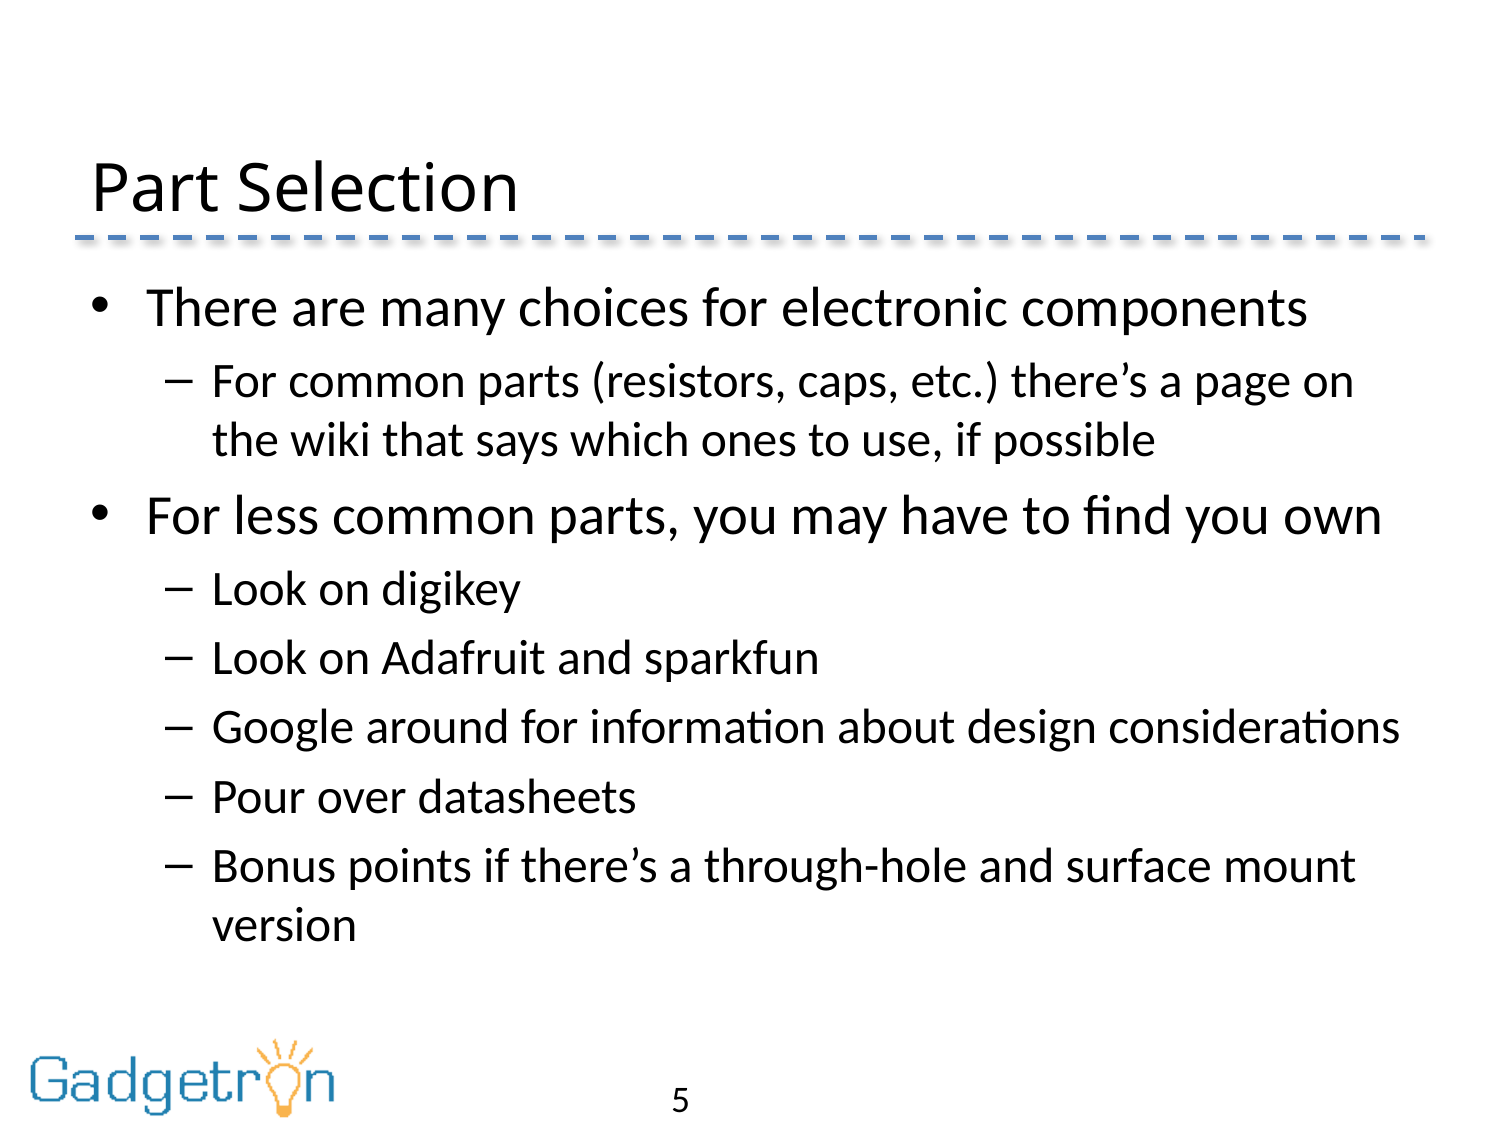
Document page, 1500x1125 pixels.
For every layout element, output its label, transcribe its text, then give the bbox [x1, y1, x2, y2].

title Part Selection [75, 45, 1425, 233]
list There are many choices for electronic components For common parts (resistors, caps, etc.) there’s a page on the wiki that says which ones to use, if possible For less common parts, you may have to find you own Look on digikey Look on Adafruit and sparkfun Google around for information about design considerations Pour over datasheets Bonus points if there’s a through-hole and surface mount version [75, 262, 1425, 1005]
picture [1, 1037, 366, 1125]
